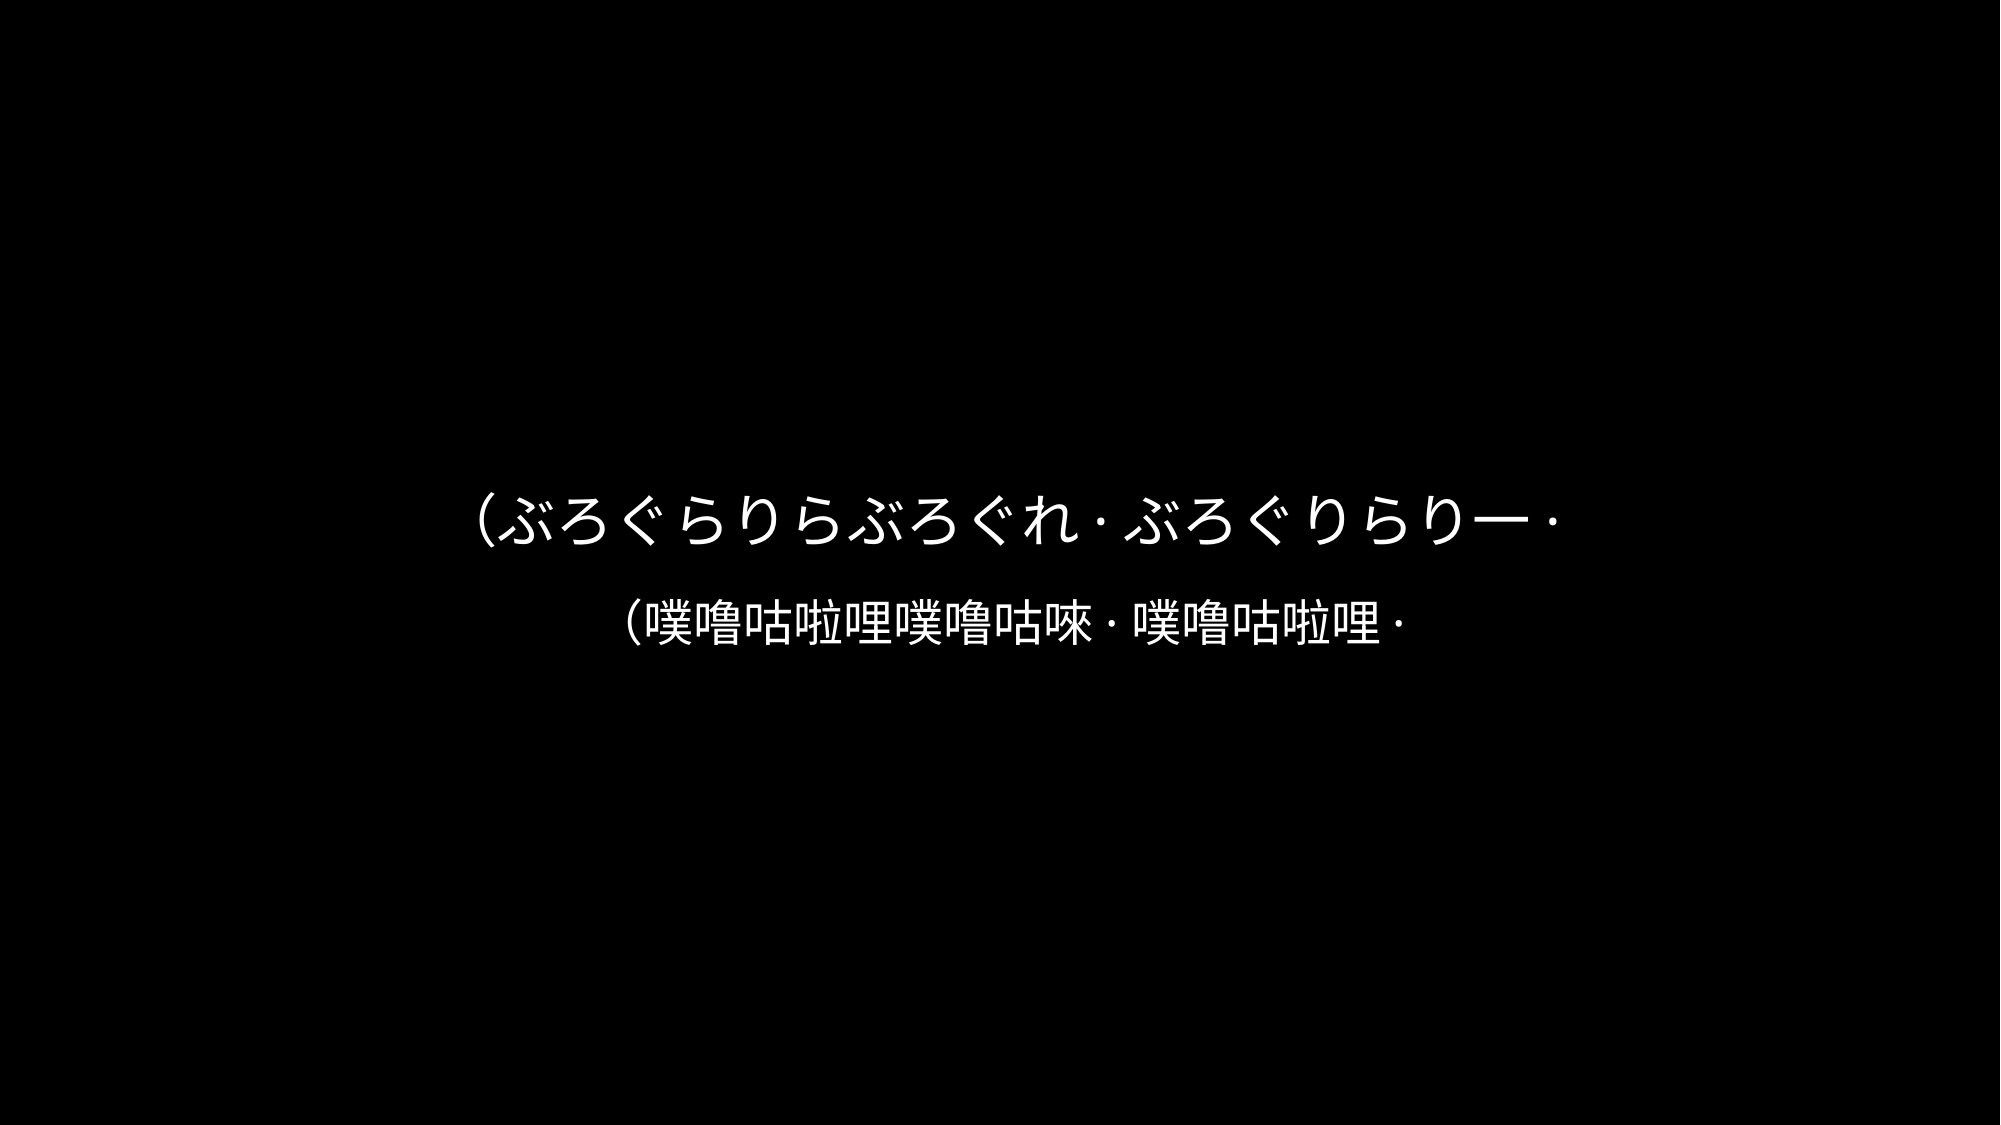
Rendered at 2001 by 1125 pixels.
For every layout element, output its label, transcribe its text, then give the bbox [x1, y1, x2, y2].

subtitle （噗噜咕啦哩噗噜咕唻·噗噜咕啦哩· [0, 590, 2000, 863]
title （ぶろぐらりらぶろぐれ·ぶろぐりらり一· [0, 170, 2000, 563]
